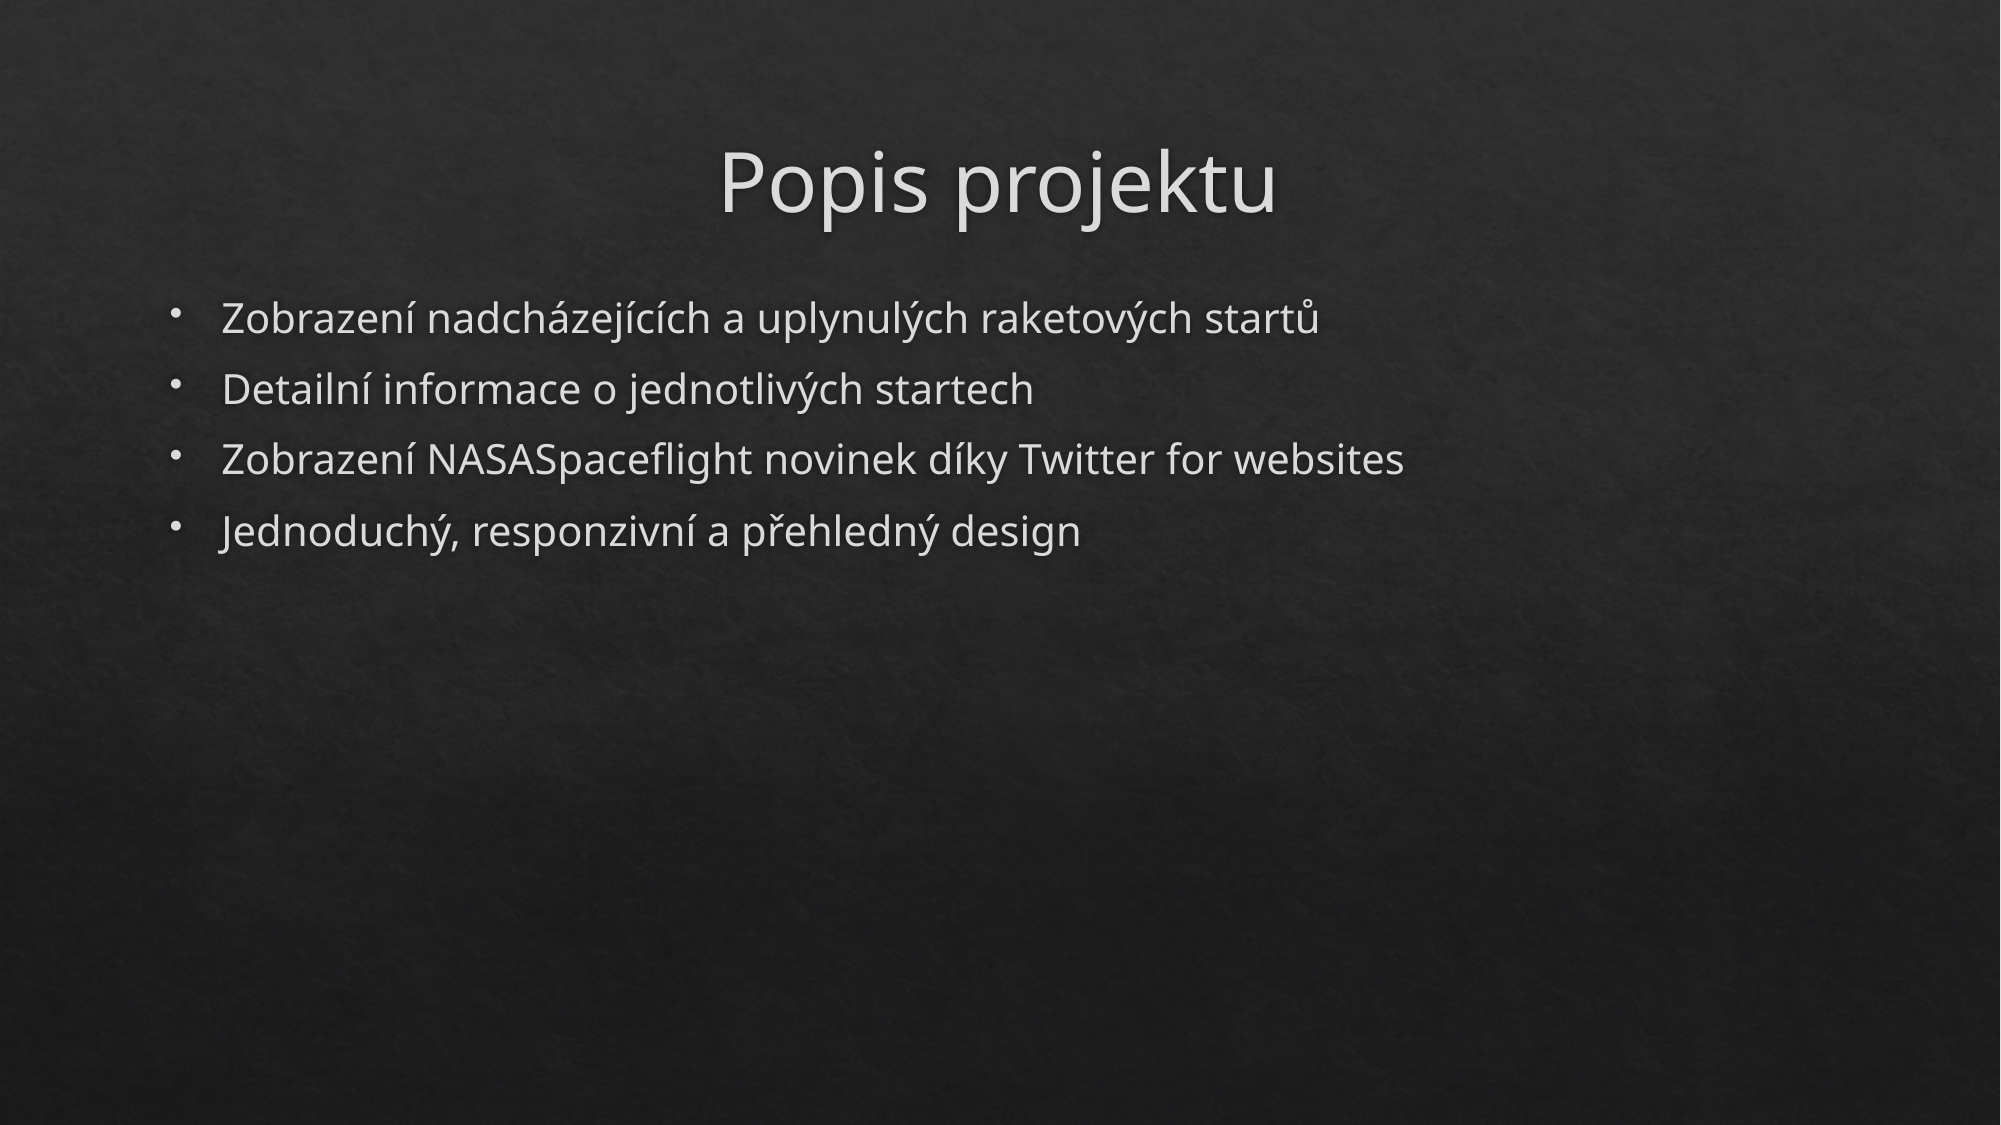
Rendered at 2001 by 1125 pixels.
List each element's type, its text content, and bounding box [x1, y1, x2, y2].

title Popis projektu [149, 99, 1849, 260]
list Zobrazení nadcházejících a uplynulých raketových startů Detailní informace o jednotlivých startech Zobrazení NASASpaceflight novinek díky Twitter for websites Jednoduchý, responzivní a přehledný design [149, 284, 1849, 950]
